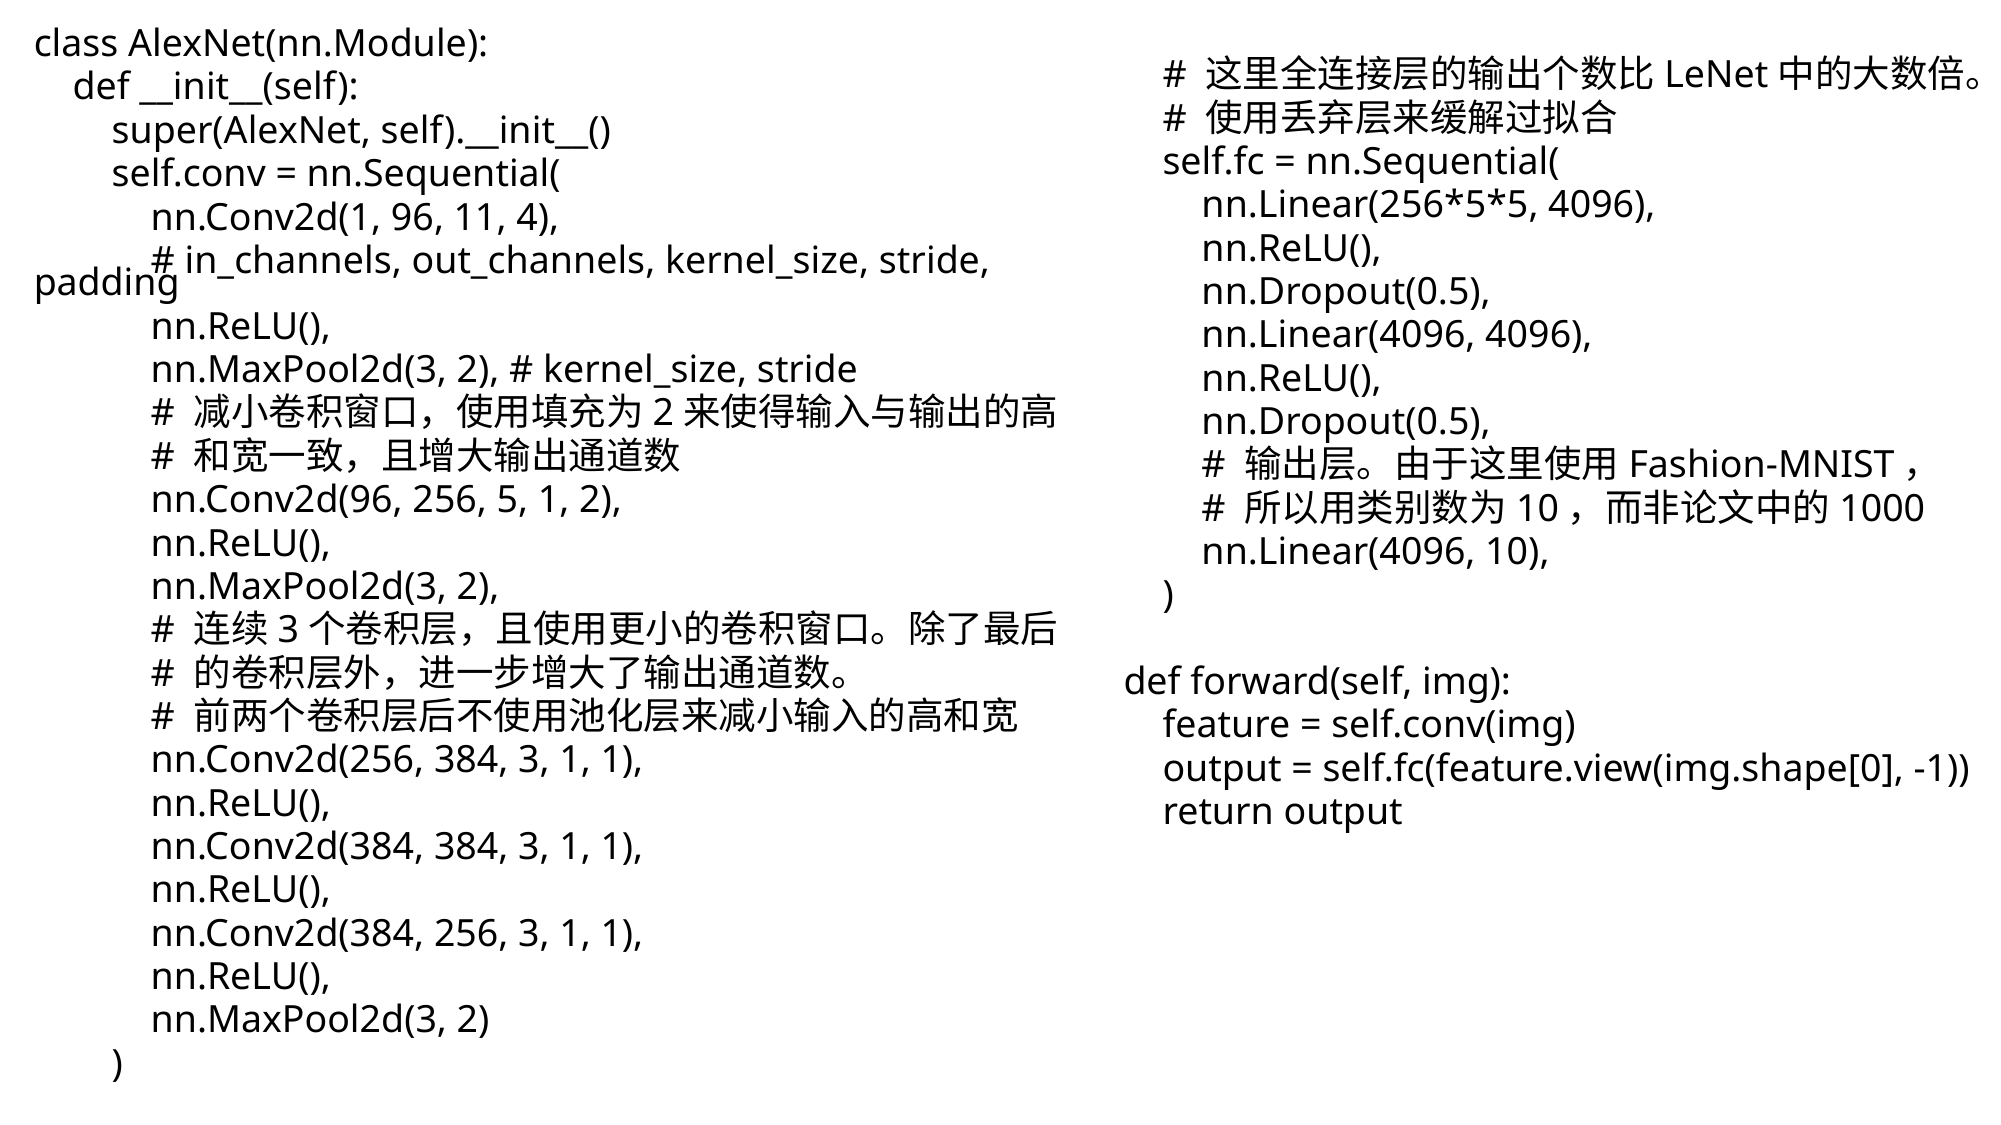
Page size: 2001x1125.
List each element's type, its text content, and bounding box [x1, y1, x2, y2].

list class AlexNet(nn.Module): def __init__(self): super(AlexNet, self).__init__() self.conv = nn.Sequential( nn.Conv2d(1, 96, 11, 4), # in_channels, out_channels, kernel_size, stride, padding nn.ReLU(), nn.MaxPool2d(3, 2), # kernel_size, stride # 减小卷积窗口，使用填充为2来使得输入与输出的高 # 和宽一致，且增大输出通道数 nn.Conv2d(96, 256, 5, 1, 2), nn.ReLU(), nn.MaxPool2d(3, 2), # 连续3个卷积层，且使用更小的卷积窗口。除了最后 # 的卷积层外，进一步增大了输出通道数。 # 前两个卷积层后不使用池化层来减小输入的高和宽 nn.Conv2d(256, 384, 3, 1, 1), nn.ReLU(), nn.Conv2d(384, 384, 3, 1, 1), nn.ReLU(), nn.Conv2d(384, 256, 3, 1, 1), nn.ReLU(), nn.MaxPool2d(3, 2) ) [18, 31, 1101, 1070]
text_box # 这里全连接层的输出个数比LeNet中的大数倍。 # 使用丢弃层来缓解过拟合 self.fc = nn.Sequential( nn.Linear(256*5*5, 4096), nn.ReLU(), nn.Dropout(0.5), nn.Linear(4096, 4096), nn.ReLU(), nn.Dropout(0.5), # 输出层。由于这里使用Fashion-MNIST， # 所以用类别数为10，而非论文中的1000 nn.Linear(4096, 10), ) def forward(self, img): feature = self.conv(img) output = self.fc(feature.view(img.shape[0], -1)) return output [1069, 62, 2000, 837]
